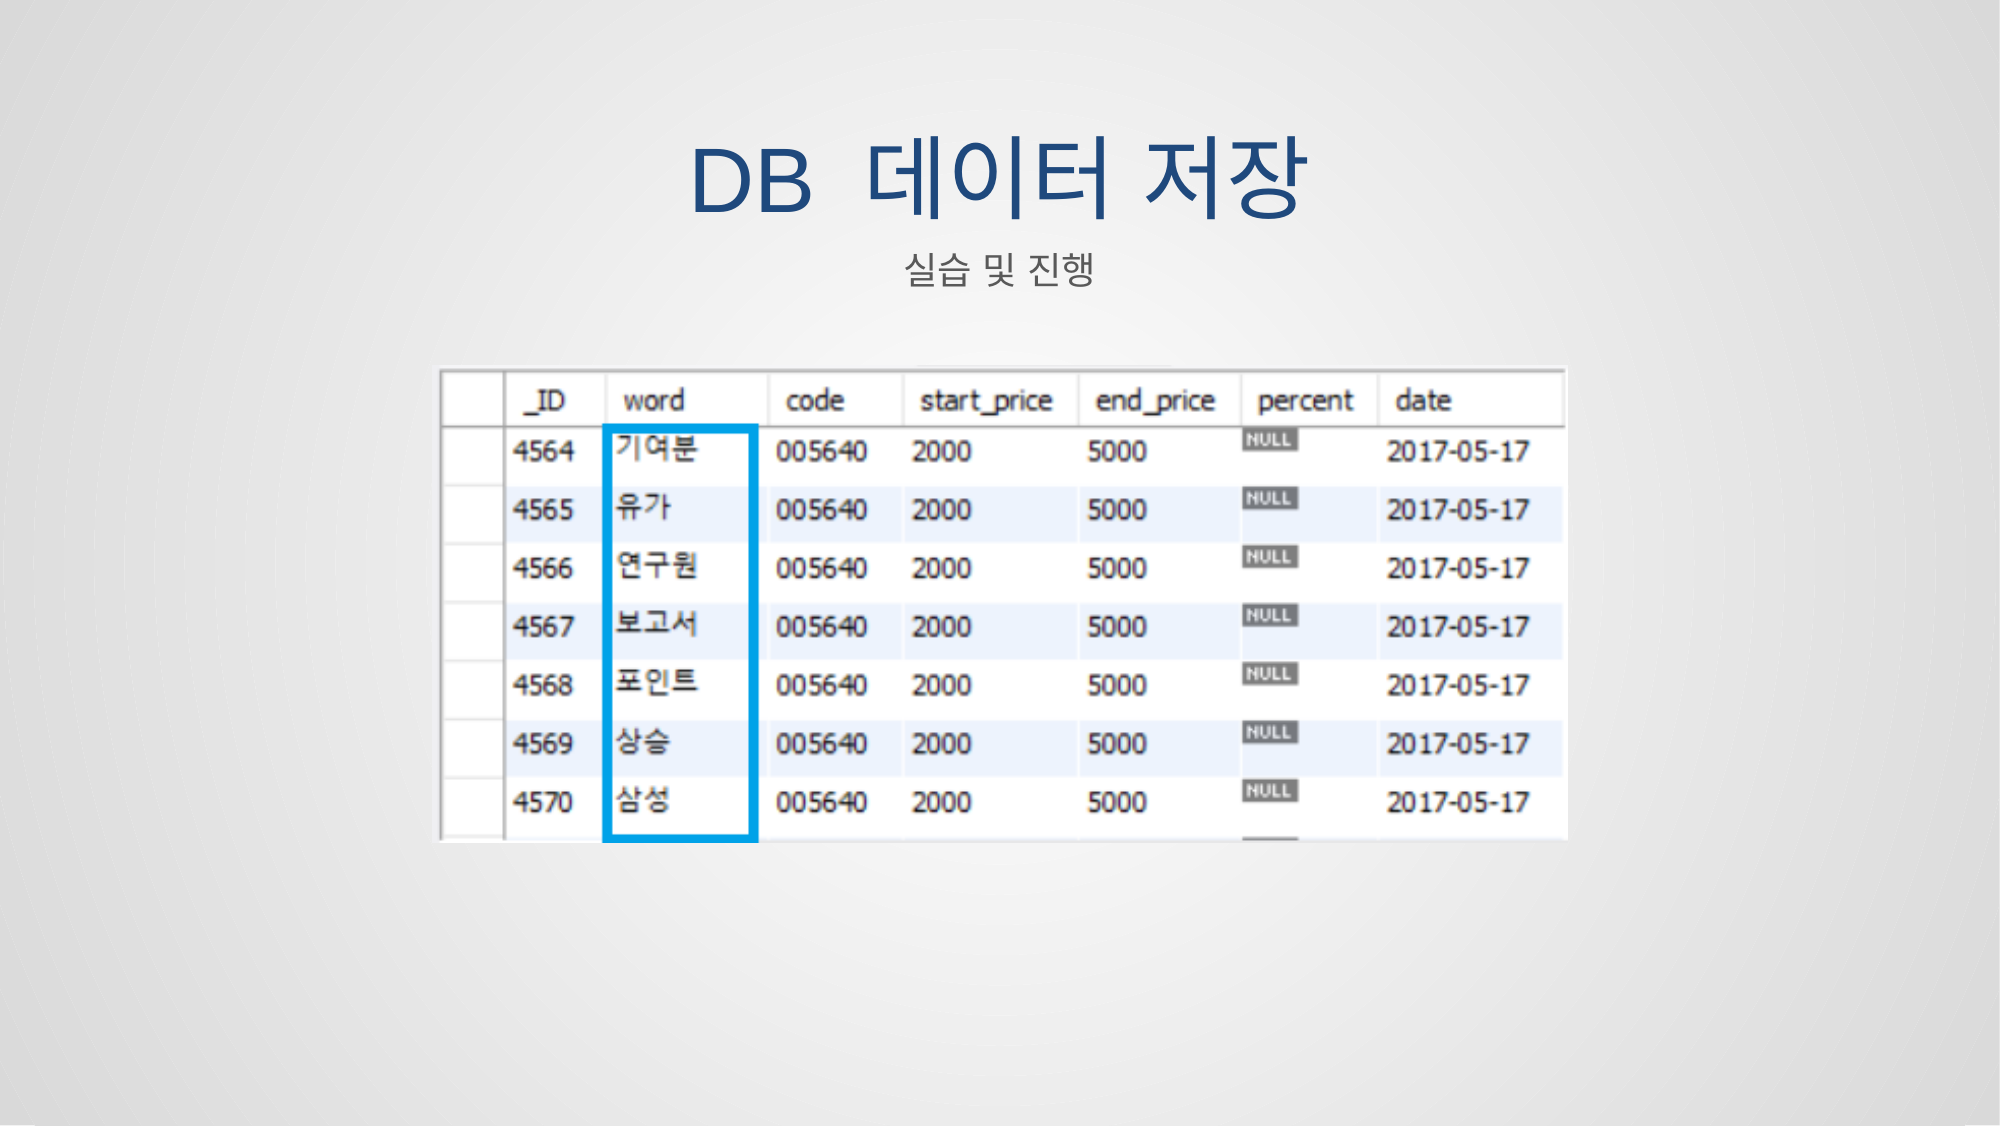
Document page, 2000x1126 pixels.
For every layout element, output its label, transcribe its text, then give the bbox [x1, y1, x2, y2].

picture [432, 365, 1568, 844]
picture [612, 434, 748, 834]
text_box 실습 및 진행 [391, 239, 1608, 300]
text_box DB 데이터 저장 [364, 113, 1636, 239]
